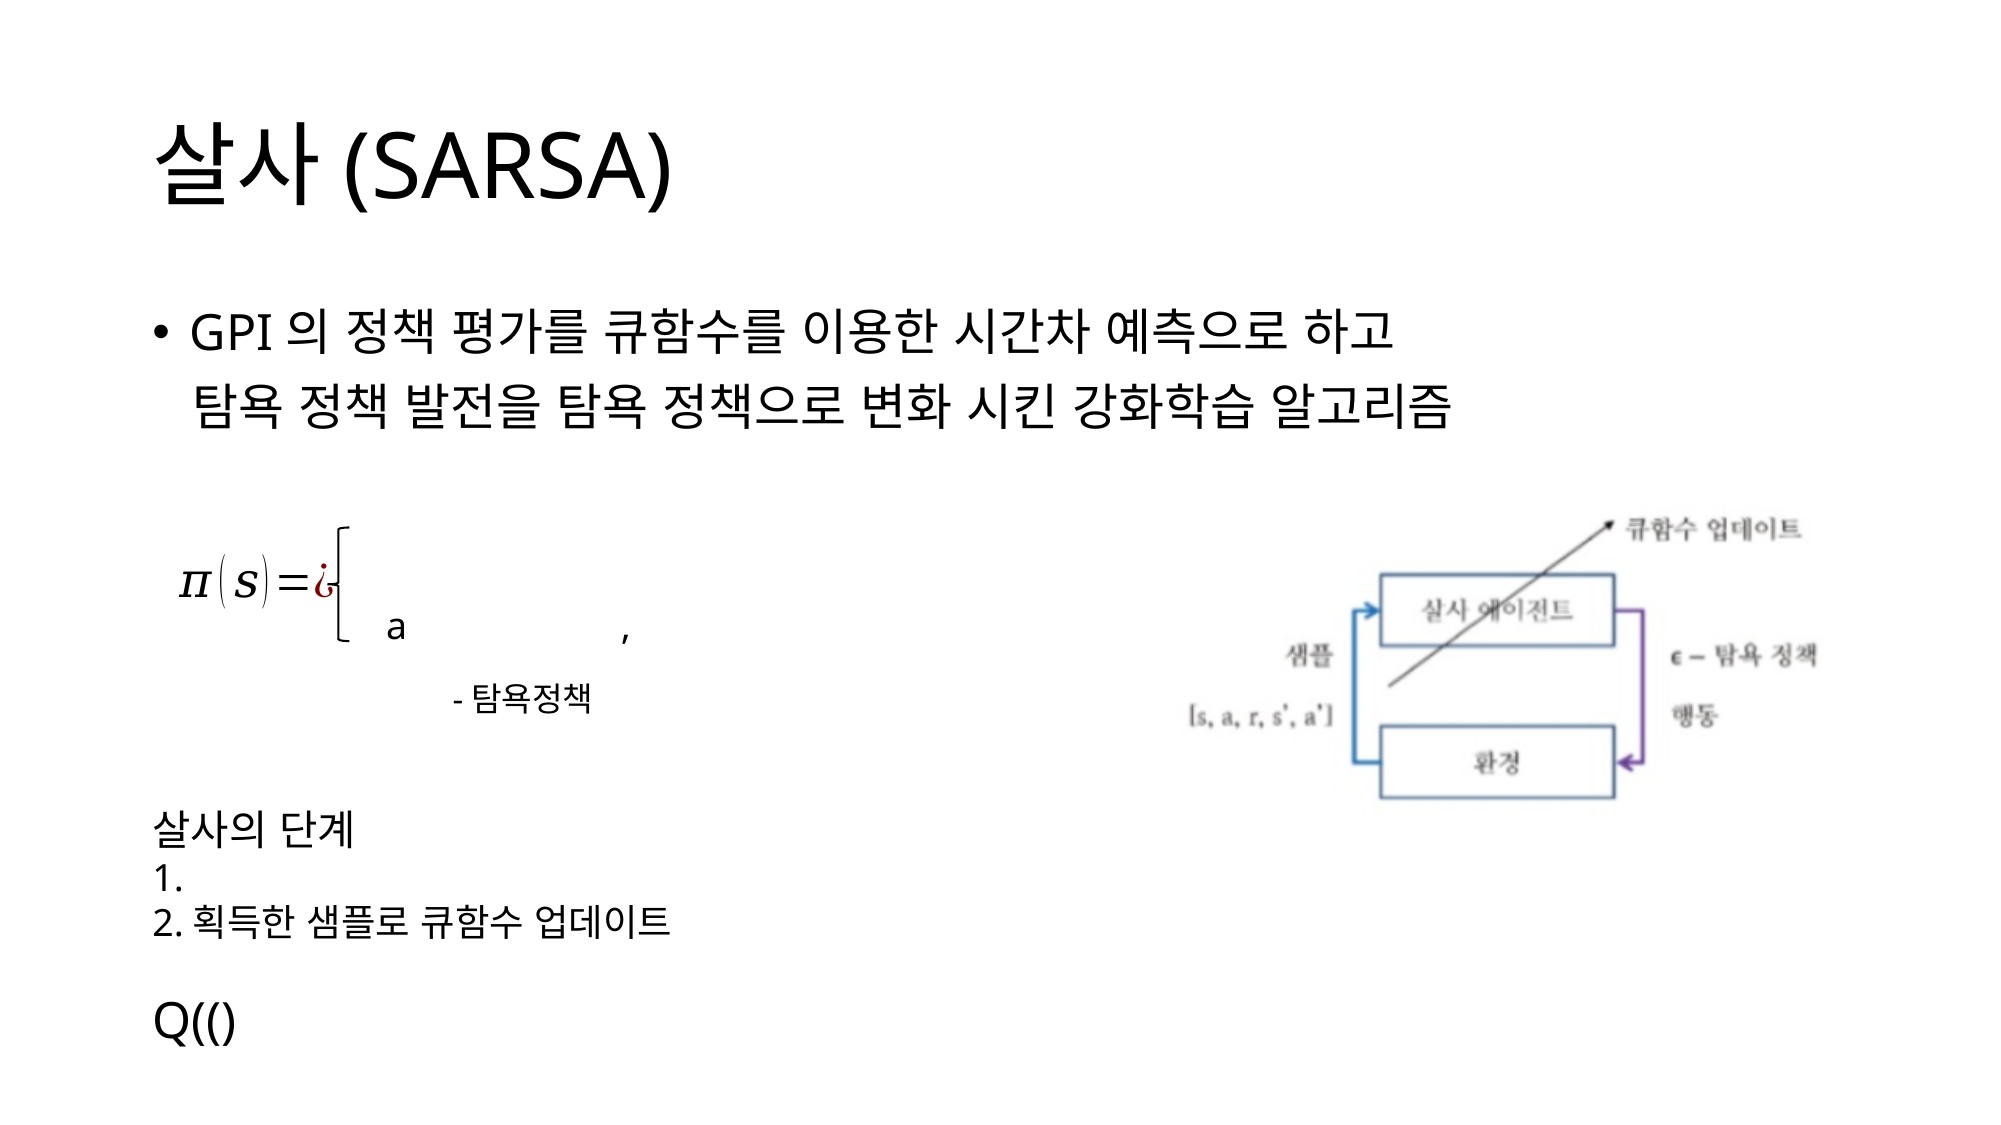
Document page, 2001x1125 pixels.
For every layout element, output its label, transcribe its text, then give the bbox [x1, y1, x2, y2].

picture [1156, 489, 1863, 824]
text_box [327, 526, 350, 643]
title 살사(SARSA) [137, 59, 1863, 278]
text_box [1131, 289, 2000, 364]
